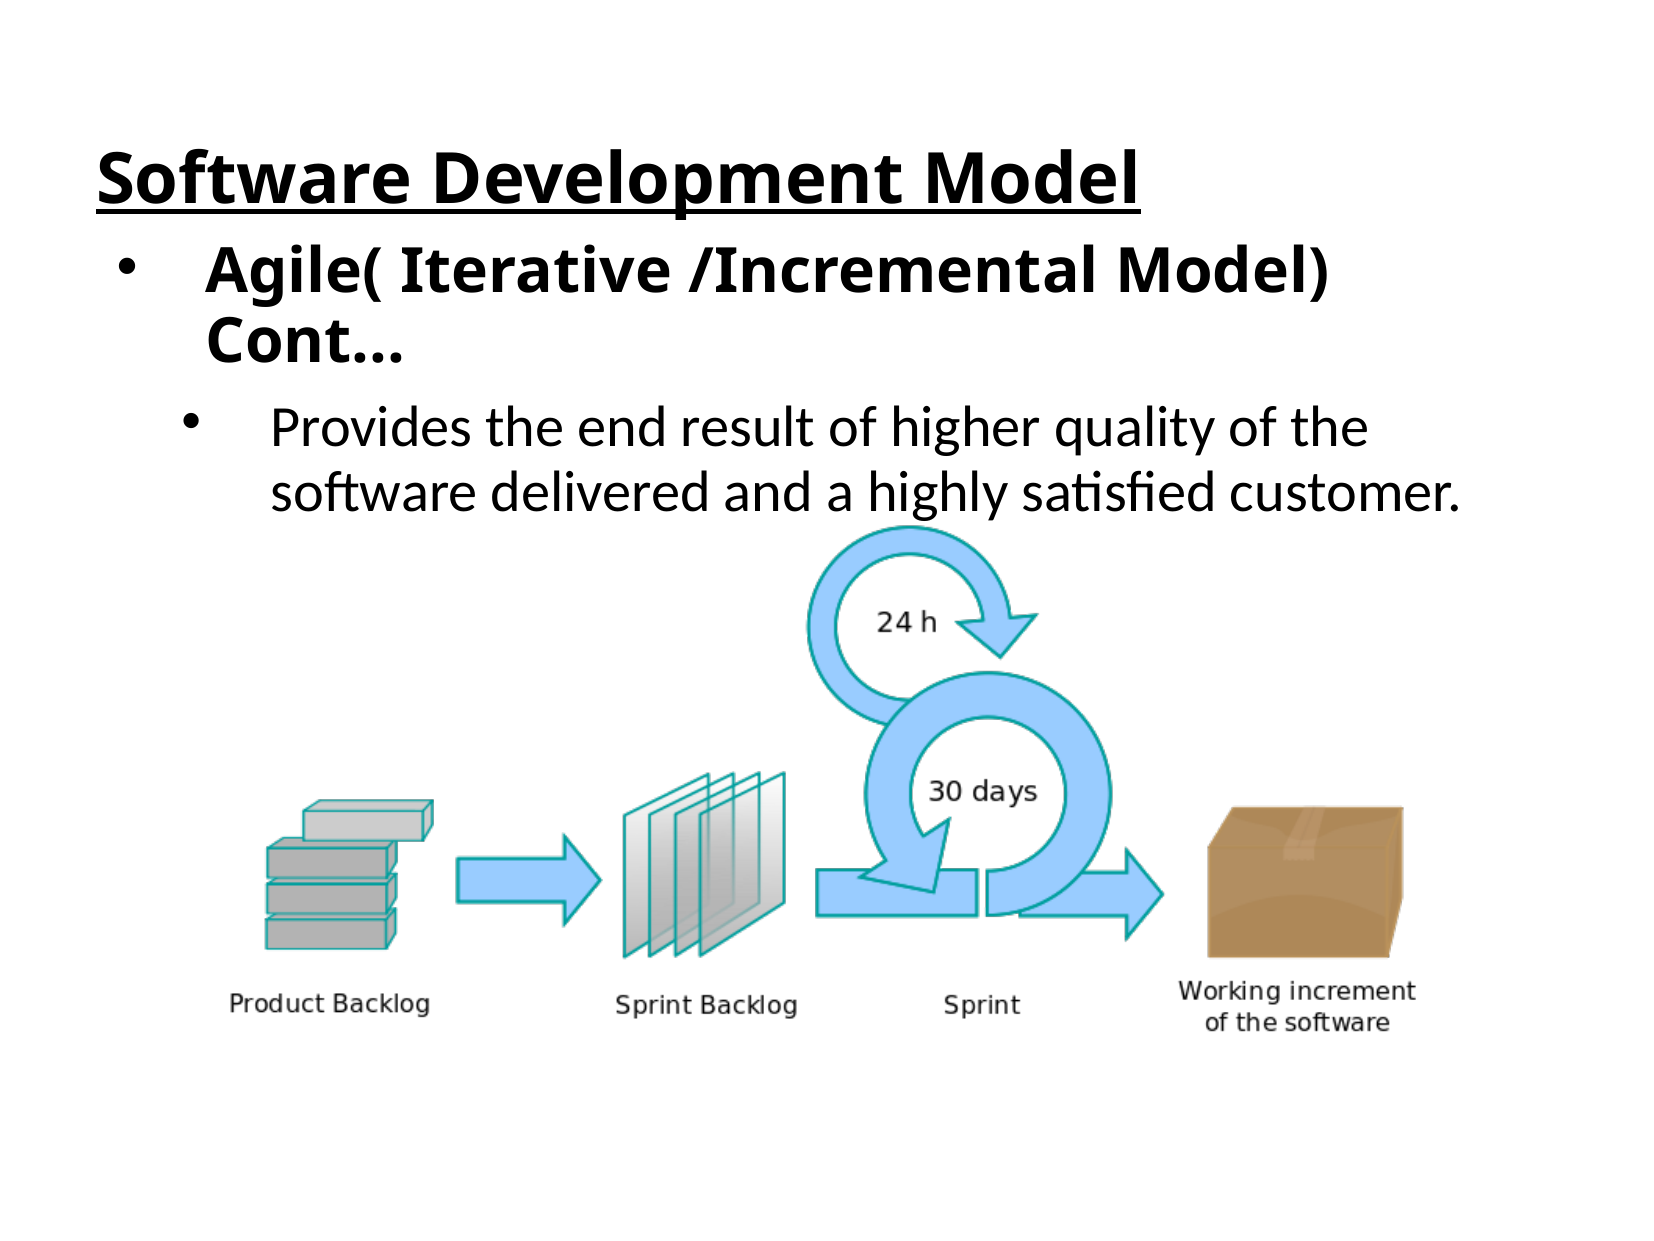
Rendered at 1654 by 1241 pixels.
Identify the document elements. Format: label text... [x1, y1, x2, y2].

text_box Software Development Model [96, 126, 1584, 233]
text_box Agile( Iterative /Incremental Model) Cont... Provides the end result of higher quality of the software delivered and a highly satisfied customer. [51, 232, 1540, 1208]
picture [201, 482, 1453, 1108]
